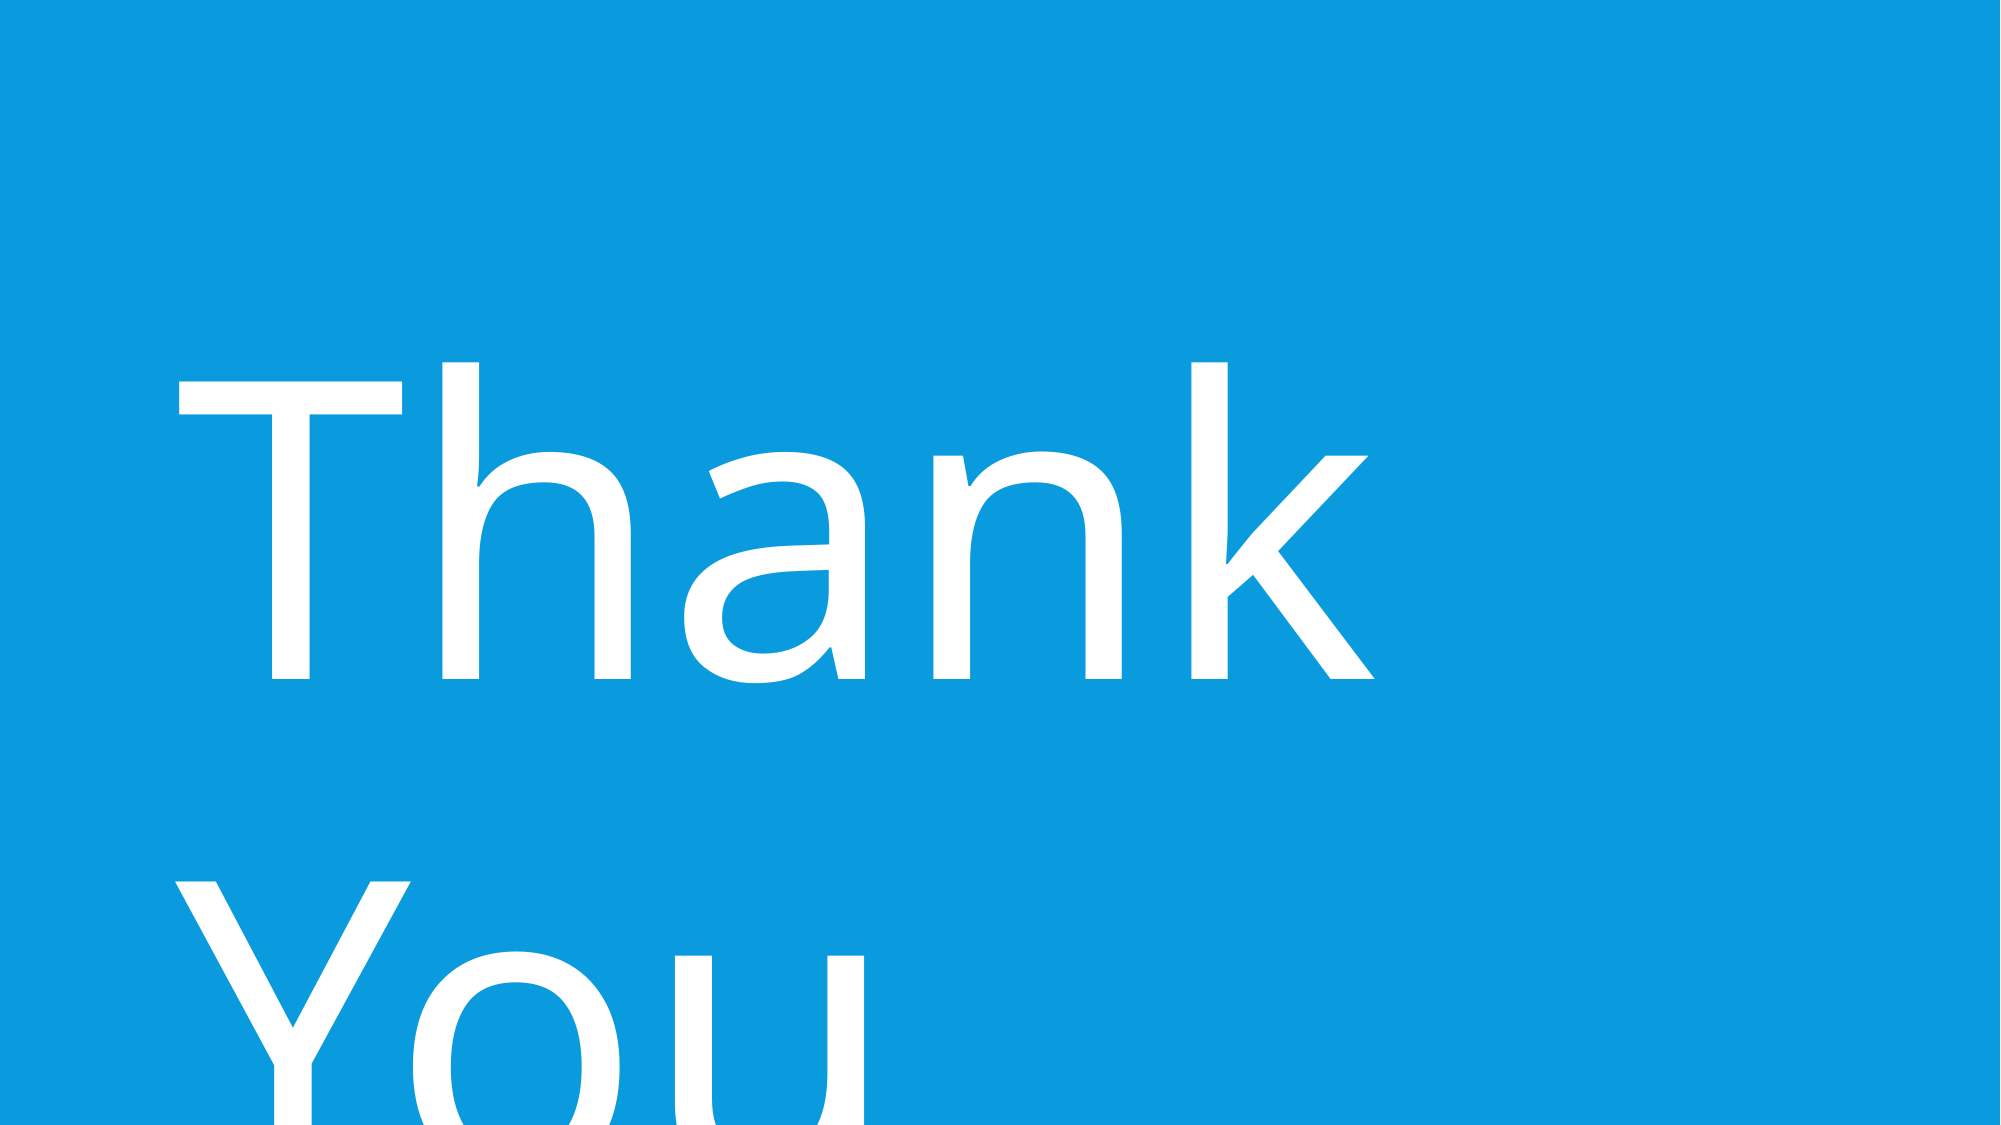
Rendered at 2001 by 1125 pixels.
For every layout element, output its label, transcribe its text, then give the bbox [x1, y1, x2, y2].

text_box Thank You [161, 255, 1921, 1125]
